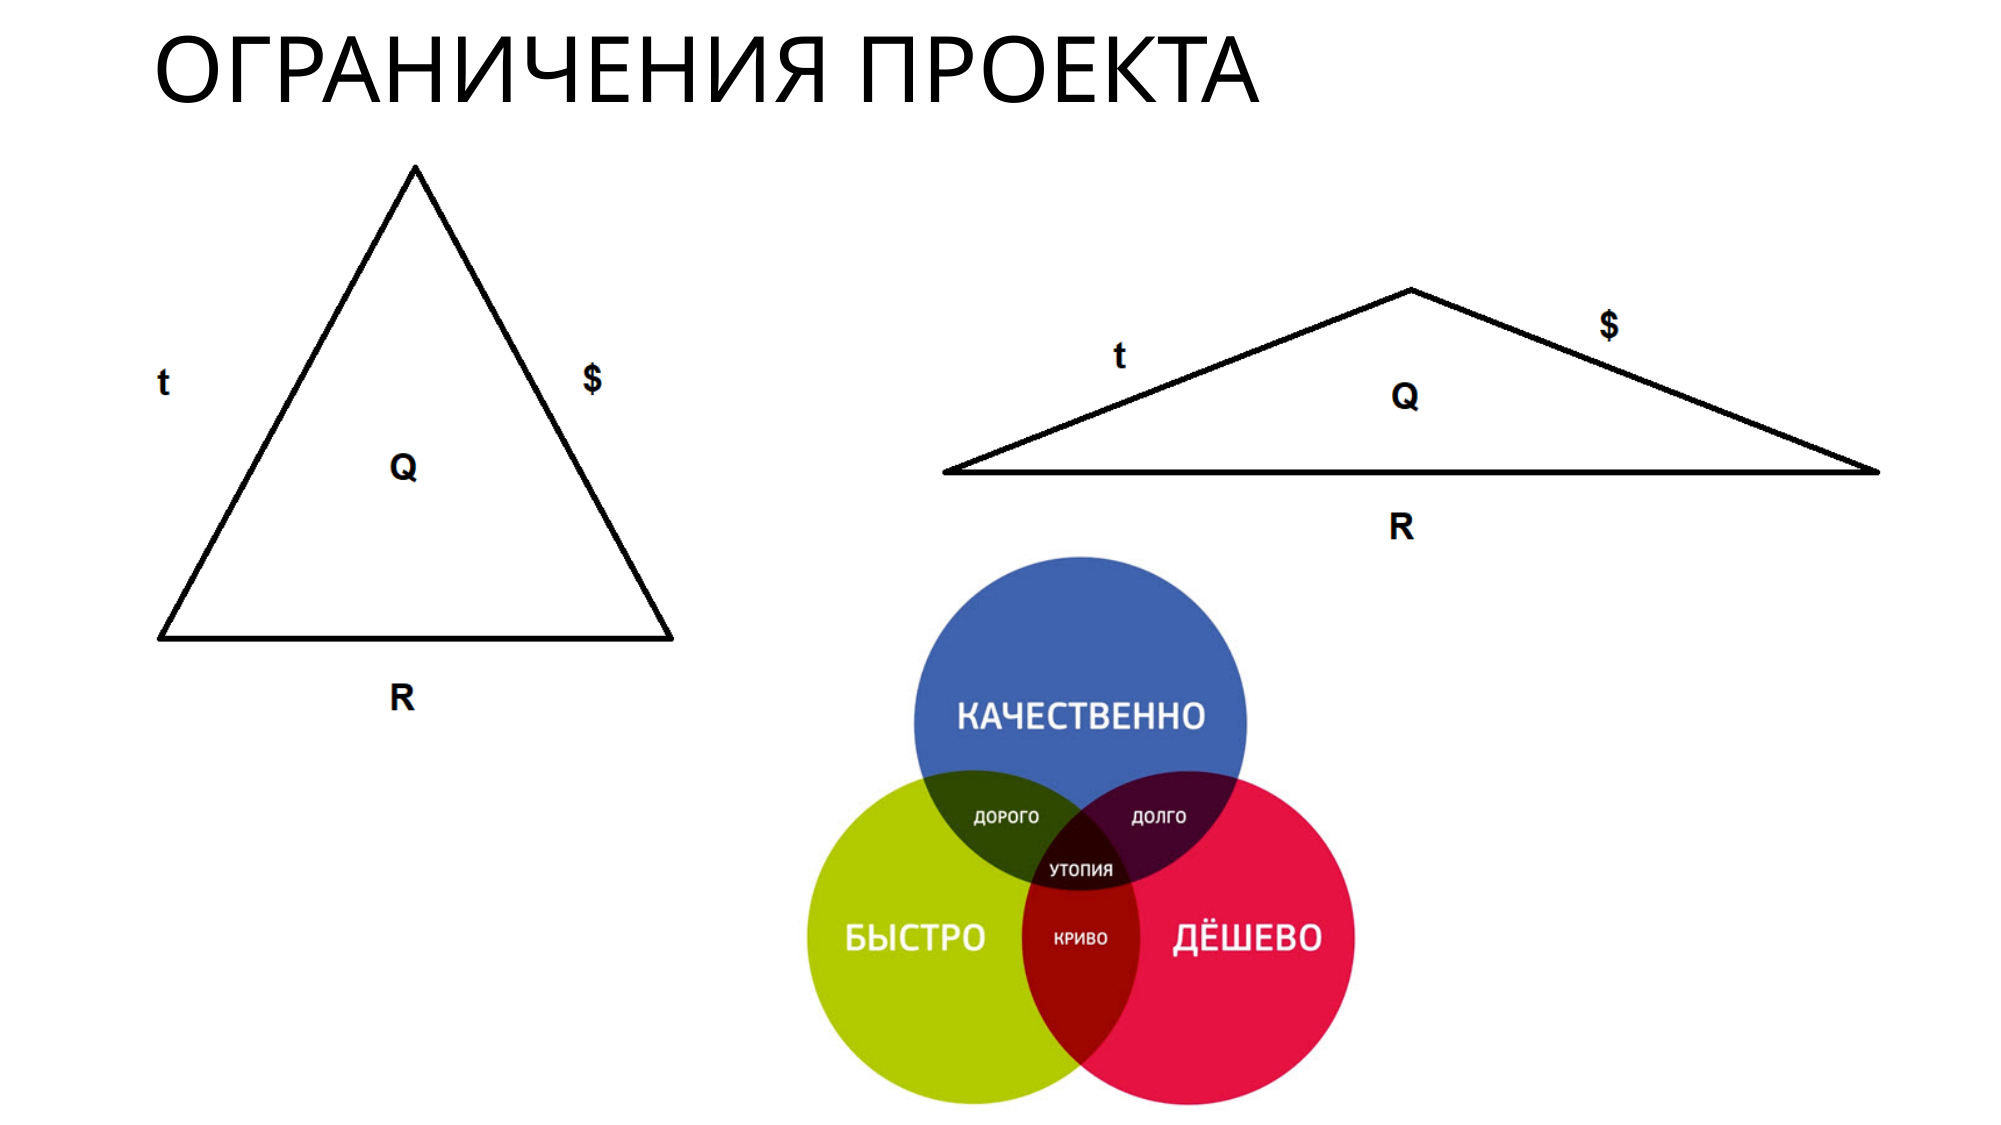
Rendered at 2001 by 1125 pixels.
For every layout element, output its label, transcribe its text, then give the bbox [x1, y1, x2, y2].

title ОГРАНИЧЕНИЯ ПРОЕКТА [137, 3, 1863, 116]
picture [71, 116, 1929, 1118]
